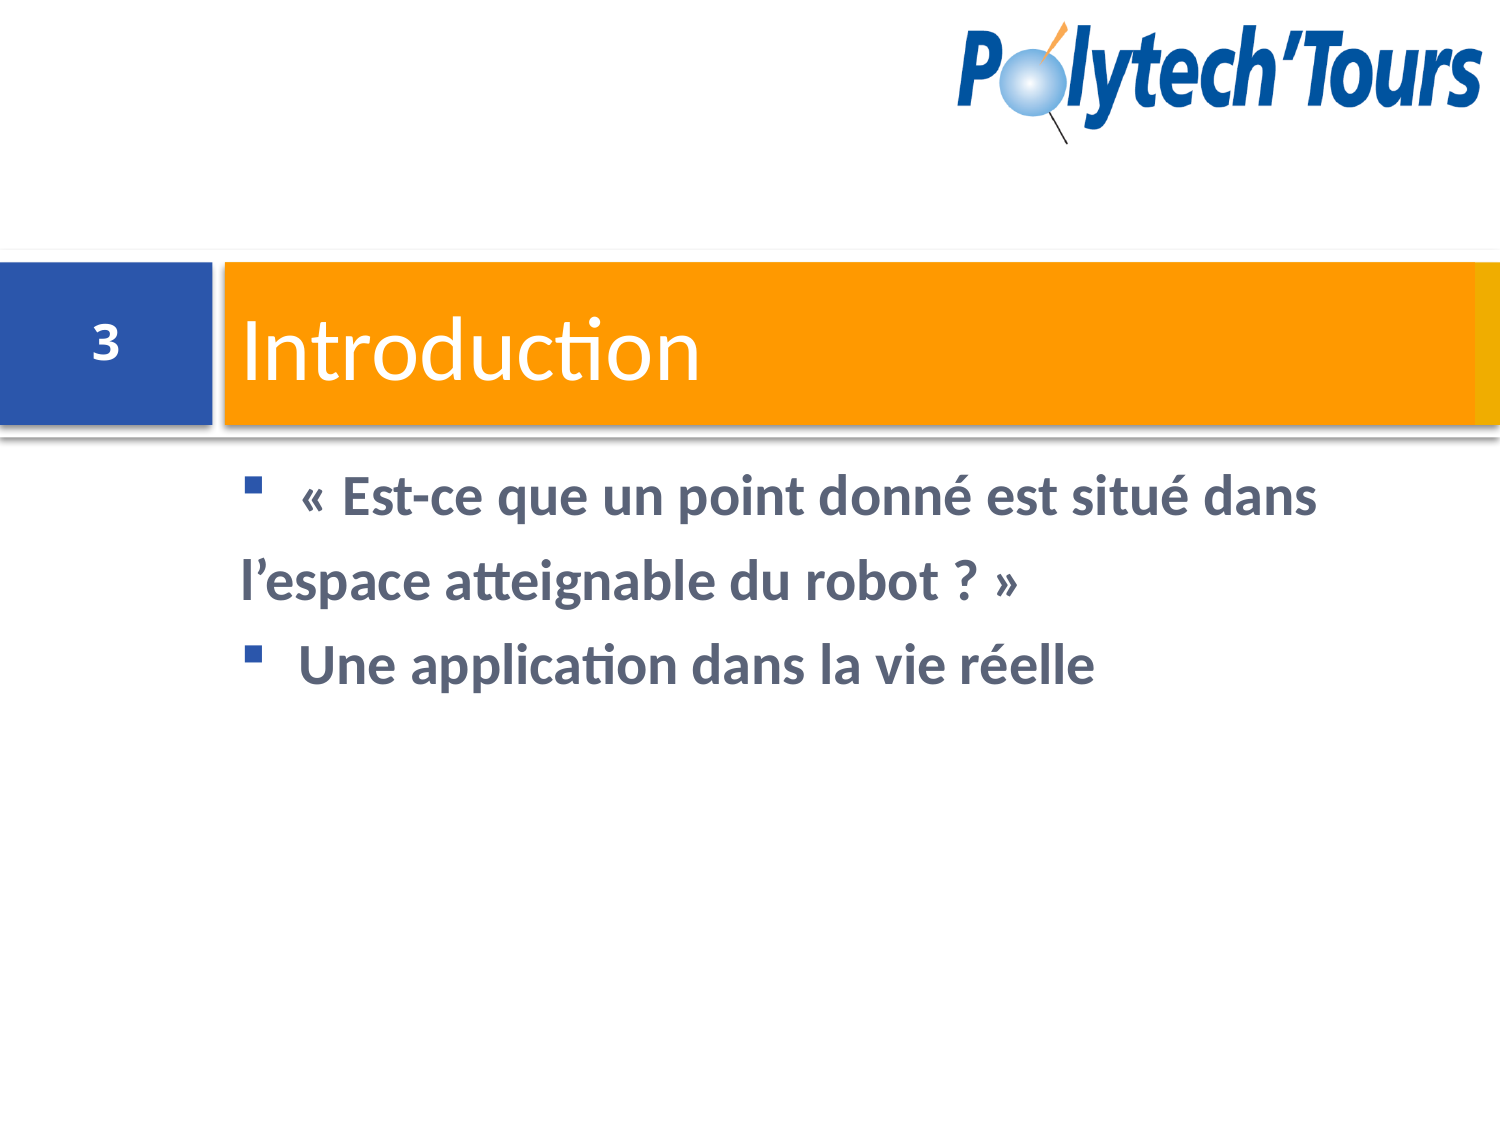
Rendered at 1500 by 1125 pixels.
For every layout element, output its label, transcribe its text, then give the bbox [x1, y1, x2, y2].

title Introduction [225, 262, 1475, 425]
slide_number 3 [0, 287, 213, 403]
list « Est-ce que un point donné est situé dans l’espace atteignable du robot ? » Une application dans la vie réelle [225, 450, 1394, 725]
picture [953, 9, 1493, 153]
